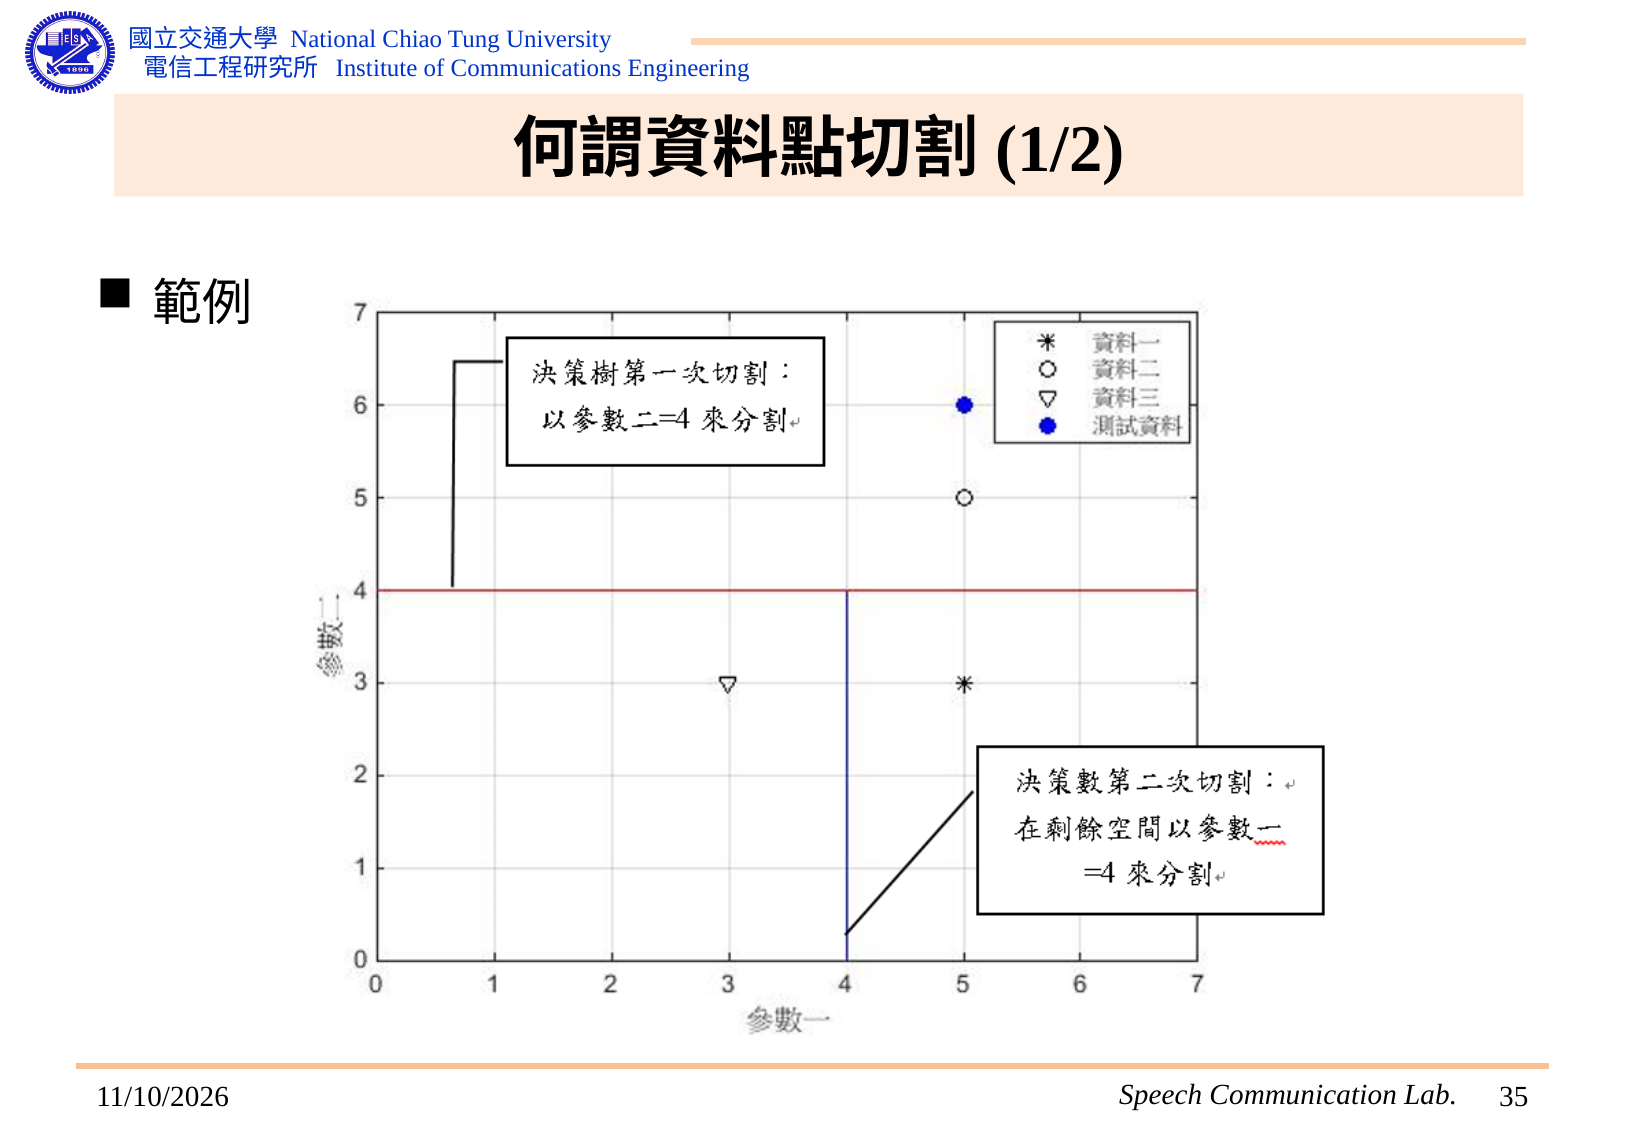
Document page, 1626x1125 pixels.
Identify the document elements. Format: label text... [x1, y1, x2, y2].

picture [296, 279, 1329, 1036]
list 範例 [81, 262, 1544, 1035]
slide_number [81, 1065, 461, 1125]
picture [25, 11, 115, 94]
title 何謂資料點切割(1/2) [114, 93, 1524, 197]
slide_number 34 [1164, 1065, 1544, 1125]
